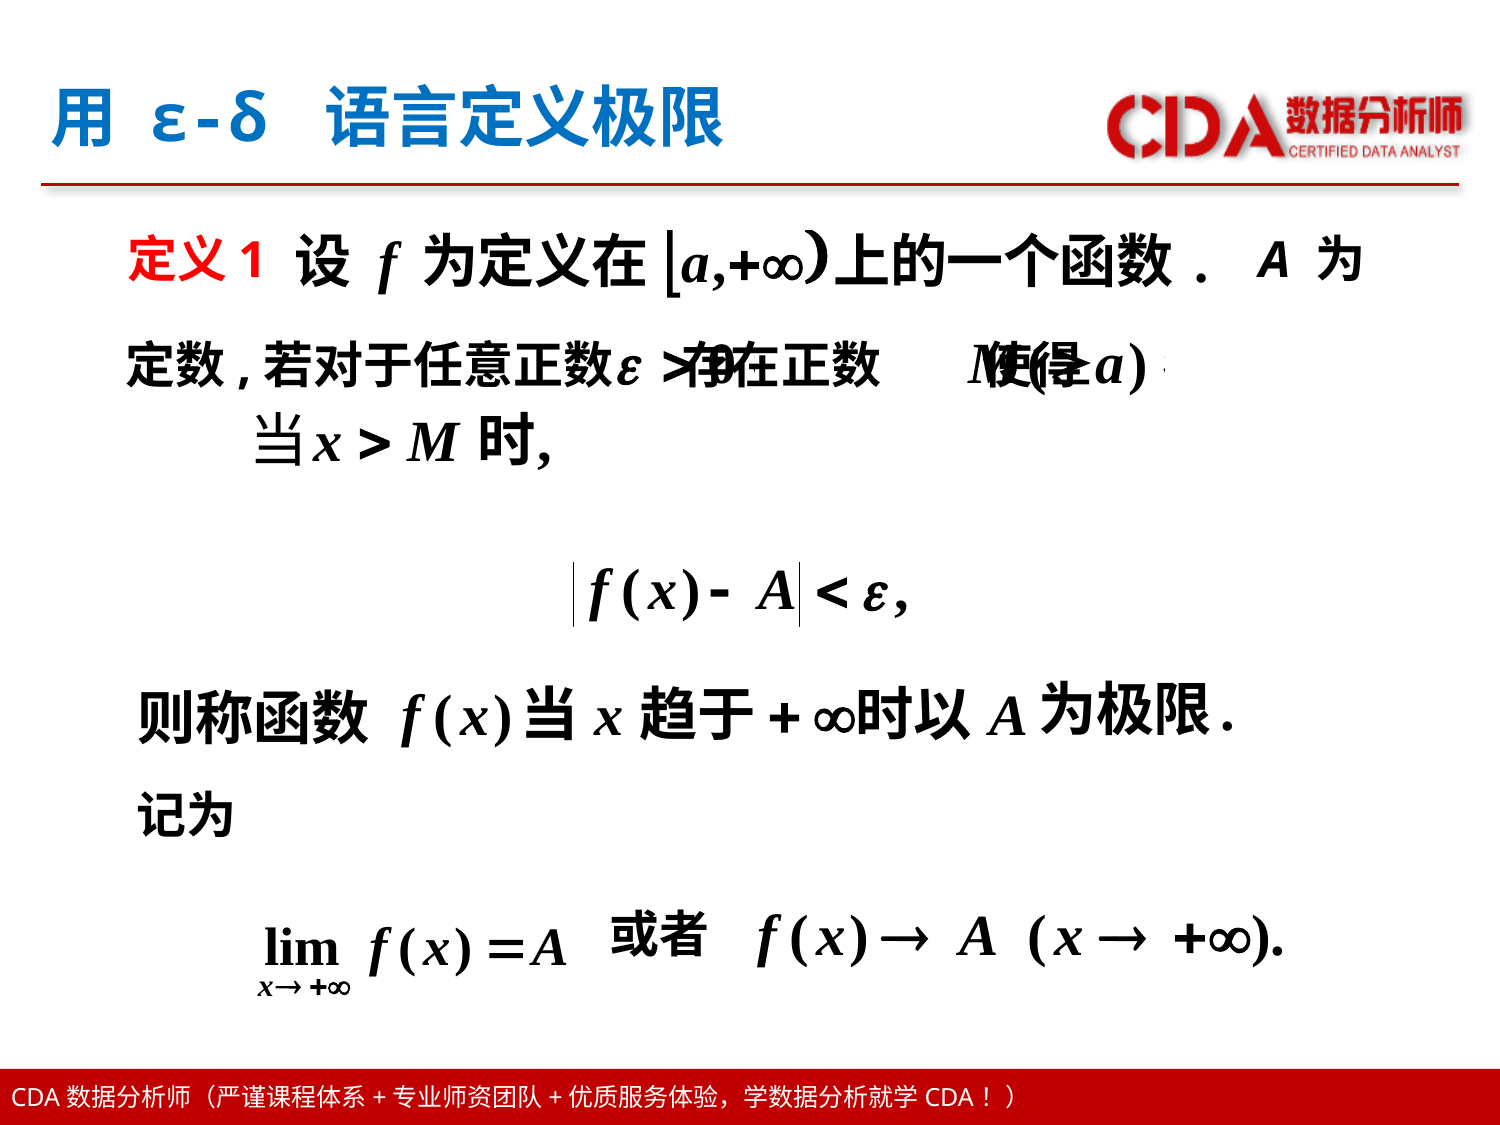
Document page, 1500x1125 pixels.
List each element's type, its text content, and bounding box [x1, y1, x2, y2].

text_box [136, 678, 1237, 754]
text_box 用 ε-δ 语言定义极限 [35, 67, 740, 162]
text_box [251, 895, 1288, 1003]
picture [1074, 70, 1500, 174]
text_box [112, 219, 1422, 302]
text_box 记为 [120, 776, 359, 852]
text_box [568, 557, 913, 631]
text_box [110, 326, 1410, 480]
